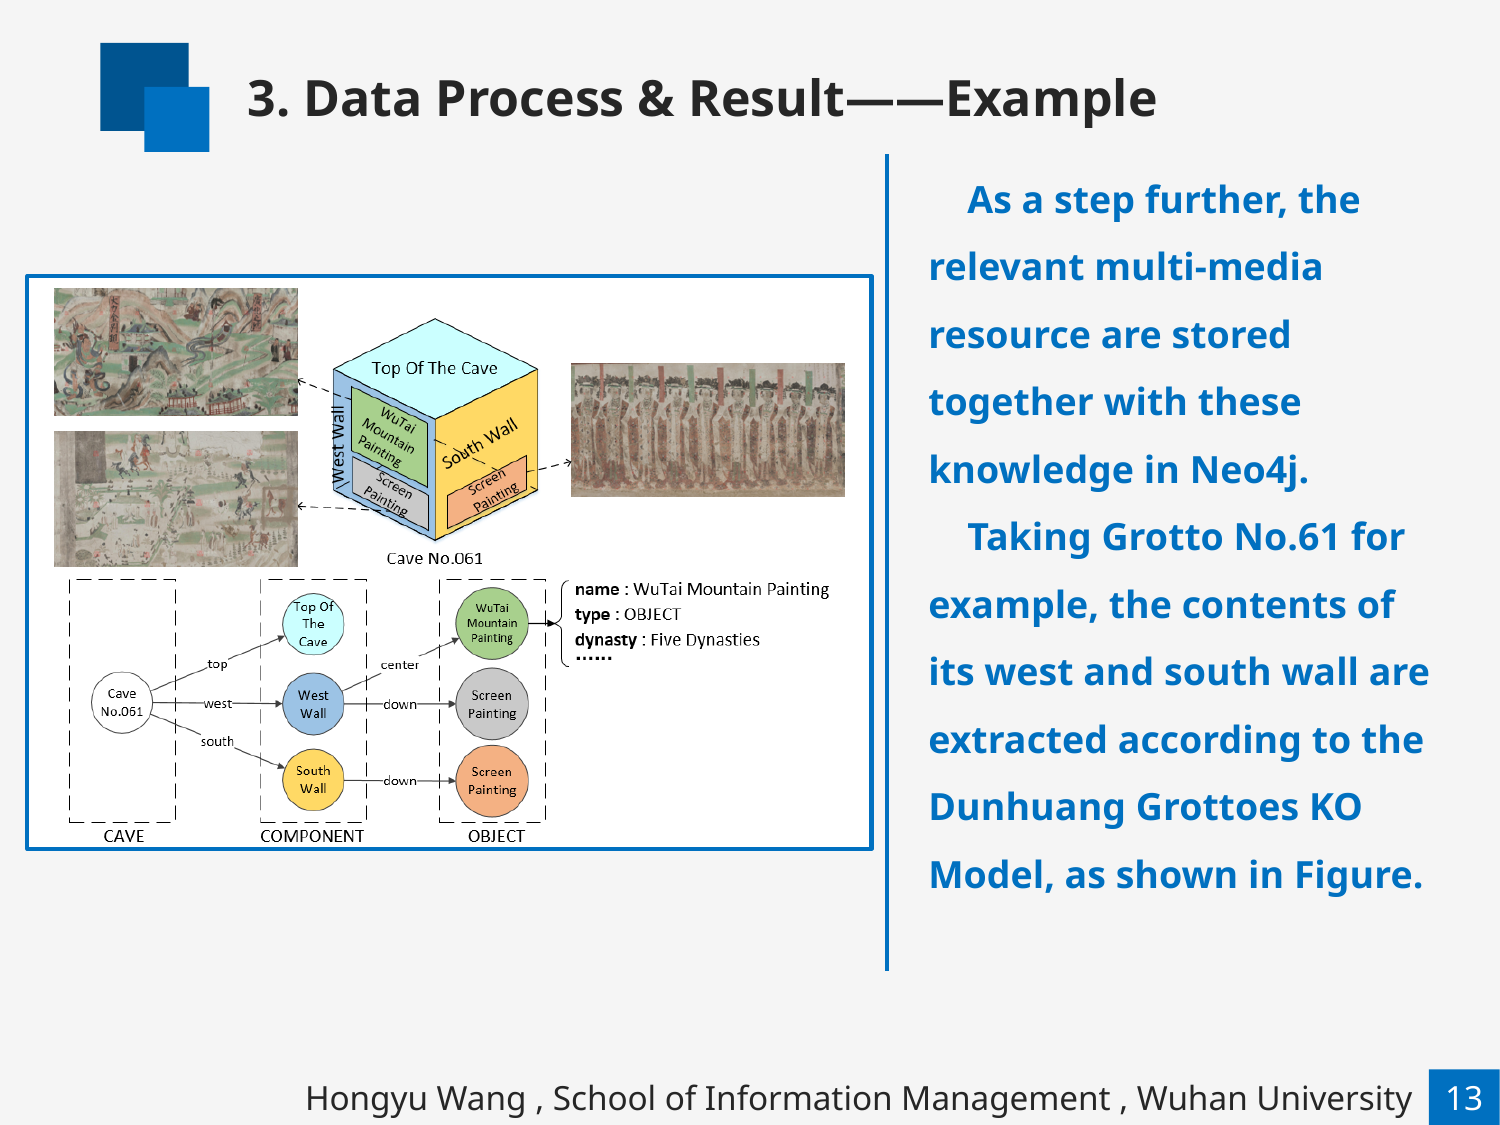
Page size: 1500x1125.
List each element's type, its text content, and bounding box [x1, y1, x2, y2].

picture [29, 278, 870, 847]
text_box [100, 42, 210, 152]
text_box 3. Data Process & Result——Example [232, 59, 1400, 135]
text_box As a step further, the relevant multi-media resource are stored together with these knowledge in Neo4j. Taking Grotto No.61 for example, the contents of its west and south wall are extracted according to the Dunhuang Grottoes KO Model, as shown in Figure. [913, 146, 1456, 904]
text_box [200, 1069, 1500, 1125]
